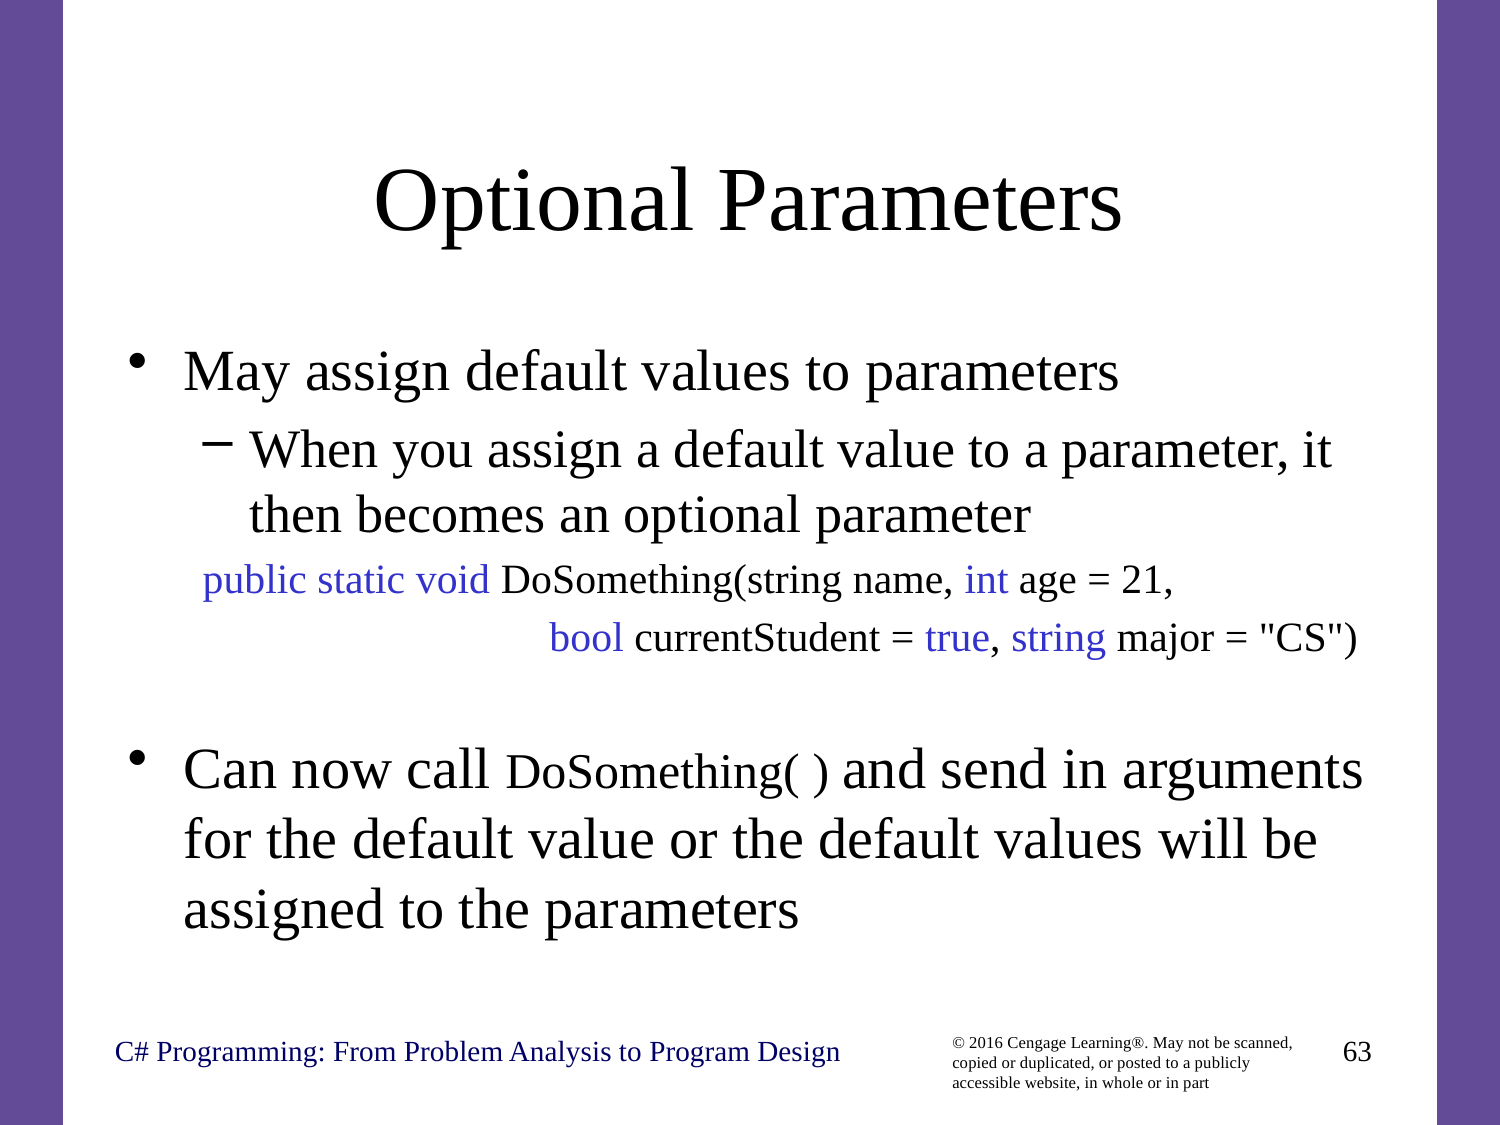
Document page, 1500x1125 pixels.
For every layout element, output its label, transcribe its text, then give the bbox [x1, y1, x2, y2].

list May assign default values to parameters When you assign a default value to a parameter, it then becomes an optional parameter public static void DoSomething(string name, int age = 21, bool currentStudent = true, string major = "CS") Can now call DoSomething( ) and send in arguments for the default value or the default values will be assigned to the parameters [112, 324, 1388, 1000]
picture [0, 0, 63, 1125]
picture [1437, 0, 1500, 1125]
title Optional Parameters [112, 99, 1388, 288]
slide_number 63 [1074, 1024, 1388, 1101]
footer C# Programming: From Problem Analysis to Program Design [99, 1024, 988, 1101]
